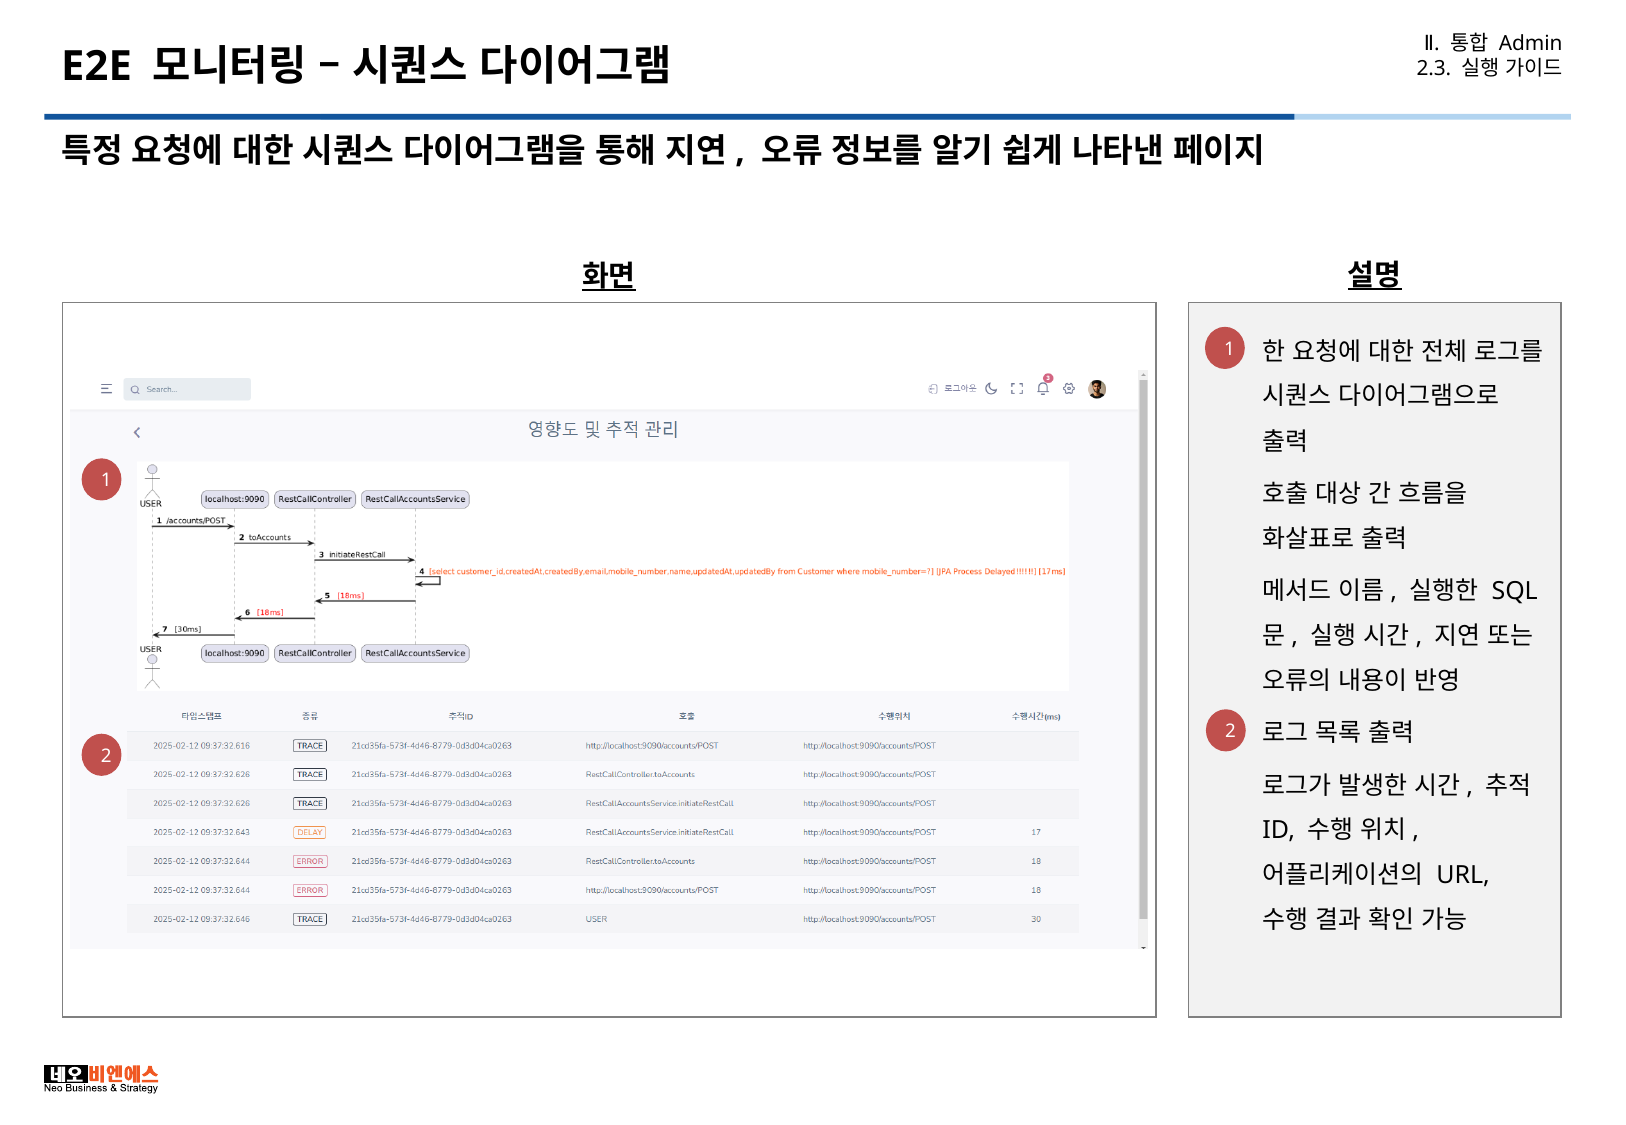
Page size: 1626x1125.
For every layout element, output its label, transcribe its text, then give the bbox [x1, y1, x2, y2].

text_box 설명 [1239, 243, 1511, 294]
text_box Ⅱ. 통합 Admin 2.3. 실행 가이드 [1282, 23, 1578, 86]
title E2E 모니터링 – 시퀀스 다이어그램 [45, 19, 1578, 107]
list 특정 요청에 대한 시퀀스 다이어그램을 통해 지연, 오류 정보를 알기 쉽게 나타낸 페이지 [46, 121, 1578, 232]
text_box [62, 302, 1157, 1018]
text_box 화면 [272, 244, 946, 295]
text_box 2 [1205, 709, 1246, 752]
picture [70, 370, 1148, 949]
text_box 한 요청에 대한 전체 로그를 시퀀스 다이어그램으로 출력 호출 대상 간 흐름을 화살표로 출력 메서드 이름, 실행한 SQL문, 실행 시간, 지연 또는 오류의 내용이 반영 로그 목록 출력 로그가 발생한 시간, 추적ID, 수행 위치, 어플리케이션의 URL, 수행 결과 확인 가능 [1188, 302, 1562, 1018]
text_box 1 [1204, 326, 1245, 369]
